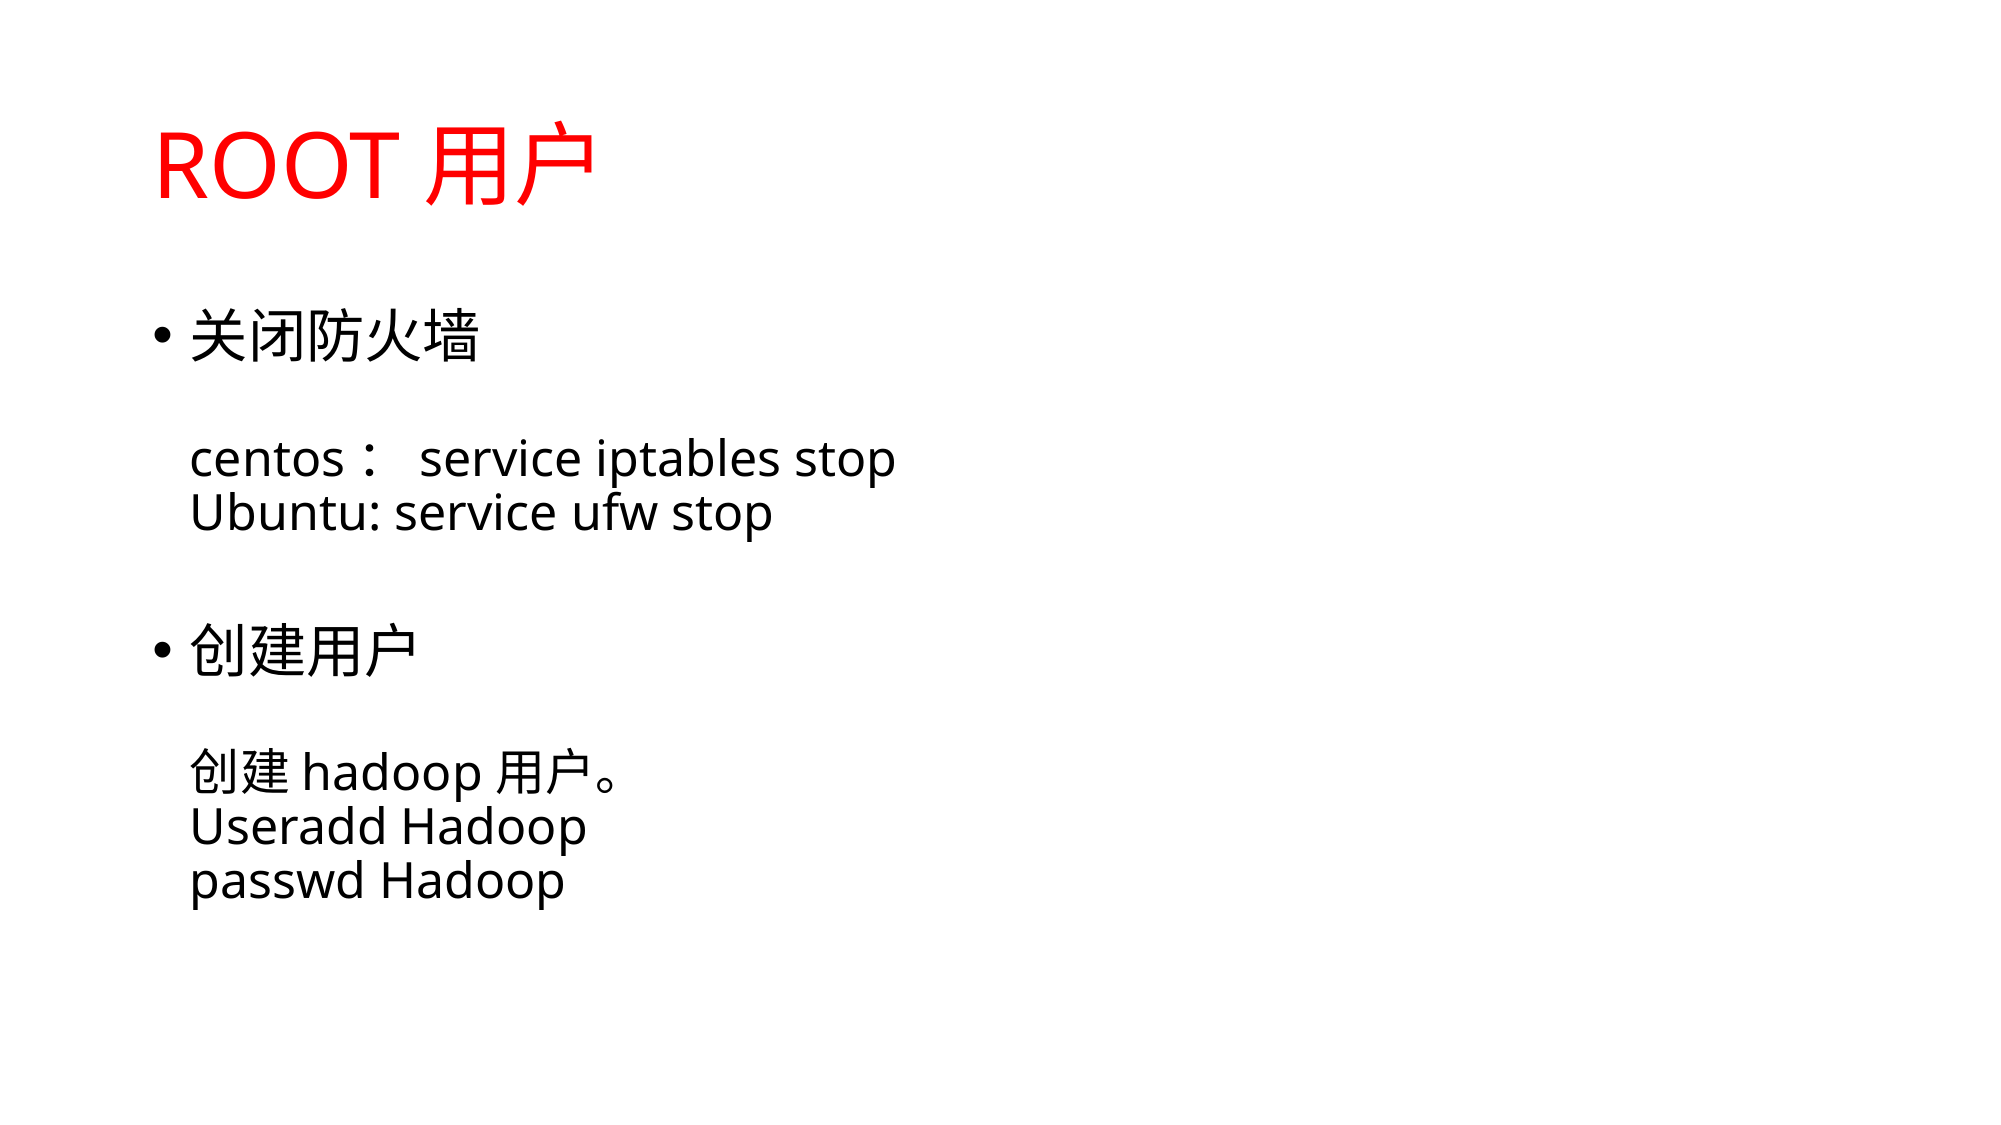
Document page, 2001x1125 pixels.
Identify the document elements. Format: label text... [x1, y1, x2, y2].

list 关闭防火墙 centos：service iptables stop Ubuntu: service ufw stop 创建用户 创建hadoop用户。 Useradd Hadoop passwd Hadoop [137, 299, 1863, 1014]
title ROOT用户 [137, 59, 1863, 278]
